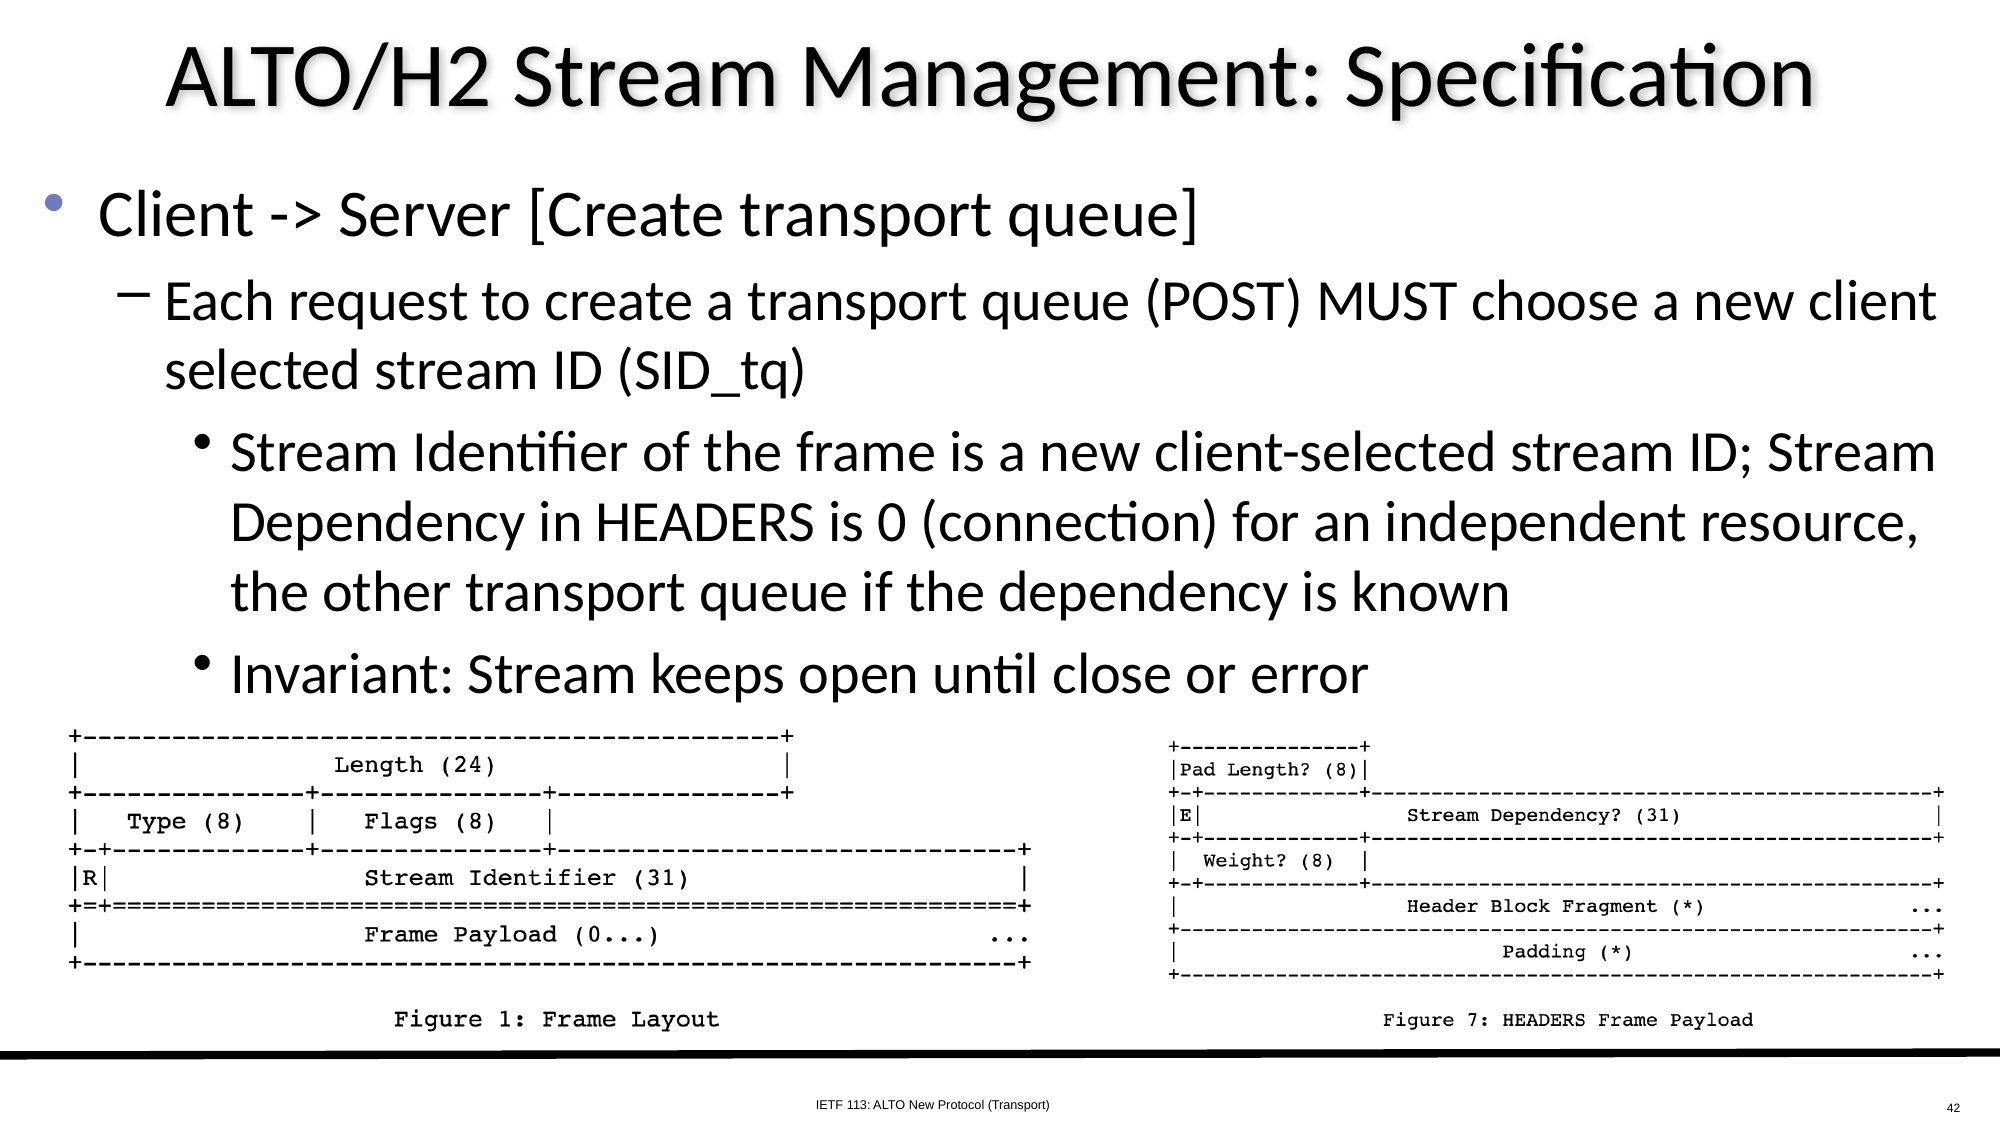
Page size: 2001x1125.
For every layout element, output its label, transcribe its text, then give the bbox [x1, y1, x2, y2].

list Client -> Server [Create transport queue] Each request to create a transport queue (POST) MUST choose a new client selected stream ID (SID_tq) Stream Identifier of the frame is a new client-selected stream ID; Stream Dependency in HEADERS is 0 (connection) for an independent resource, the other transport queue if the dependency is known Invariant: Stream keeps open until close or error [27, 162, 1965, 1038]
title ALTO/H2 Stream Management: Specification [55, 13, 1930, 127]
picture [55, 718, 1057, 1038]
picture [1155, 723, 1965, 1038]
